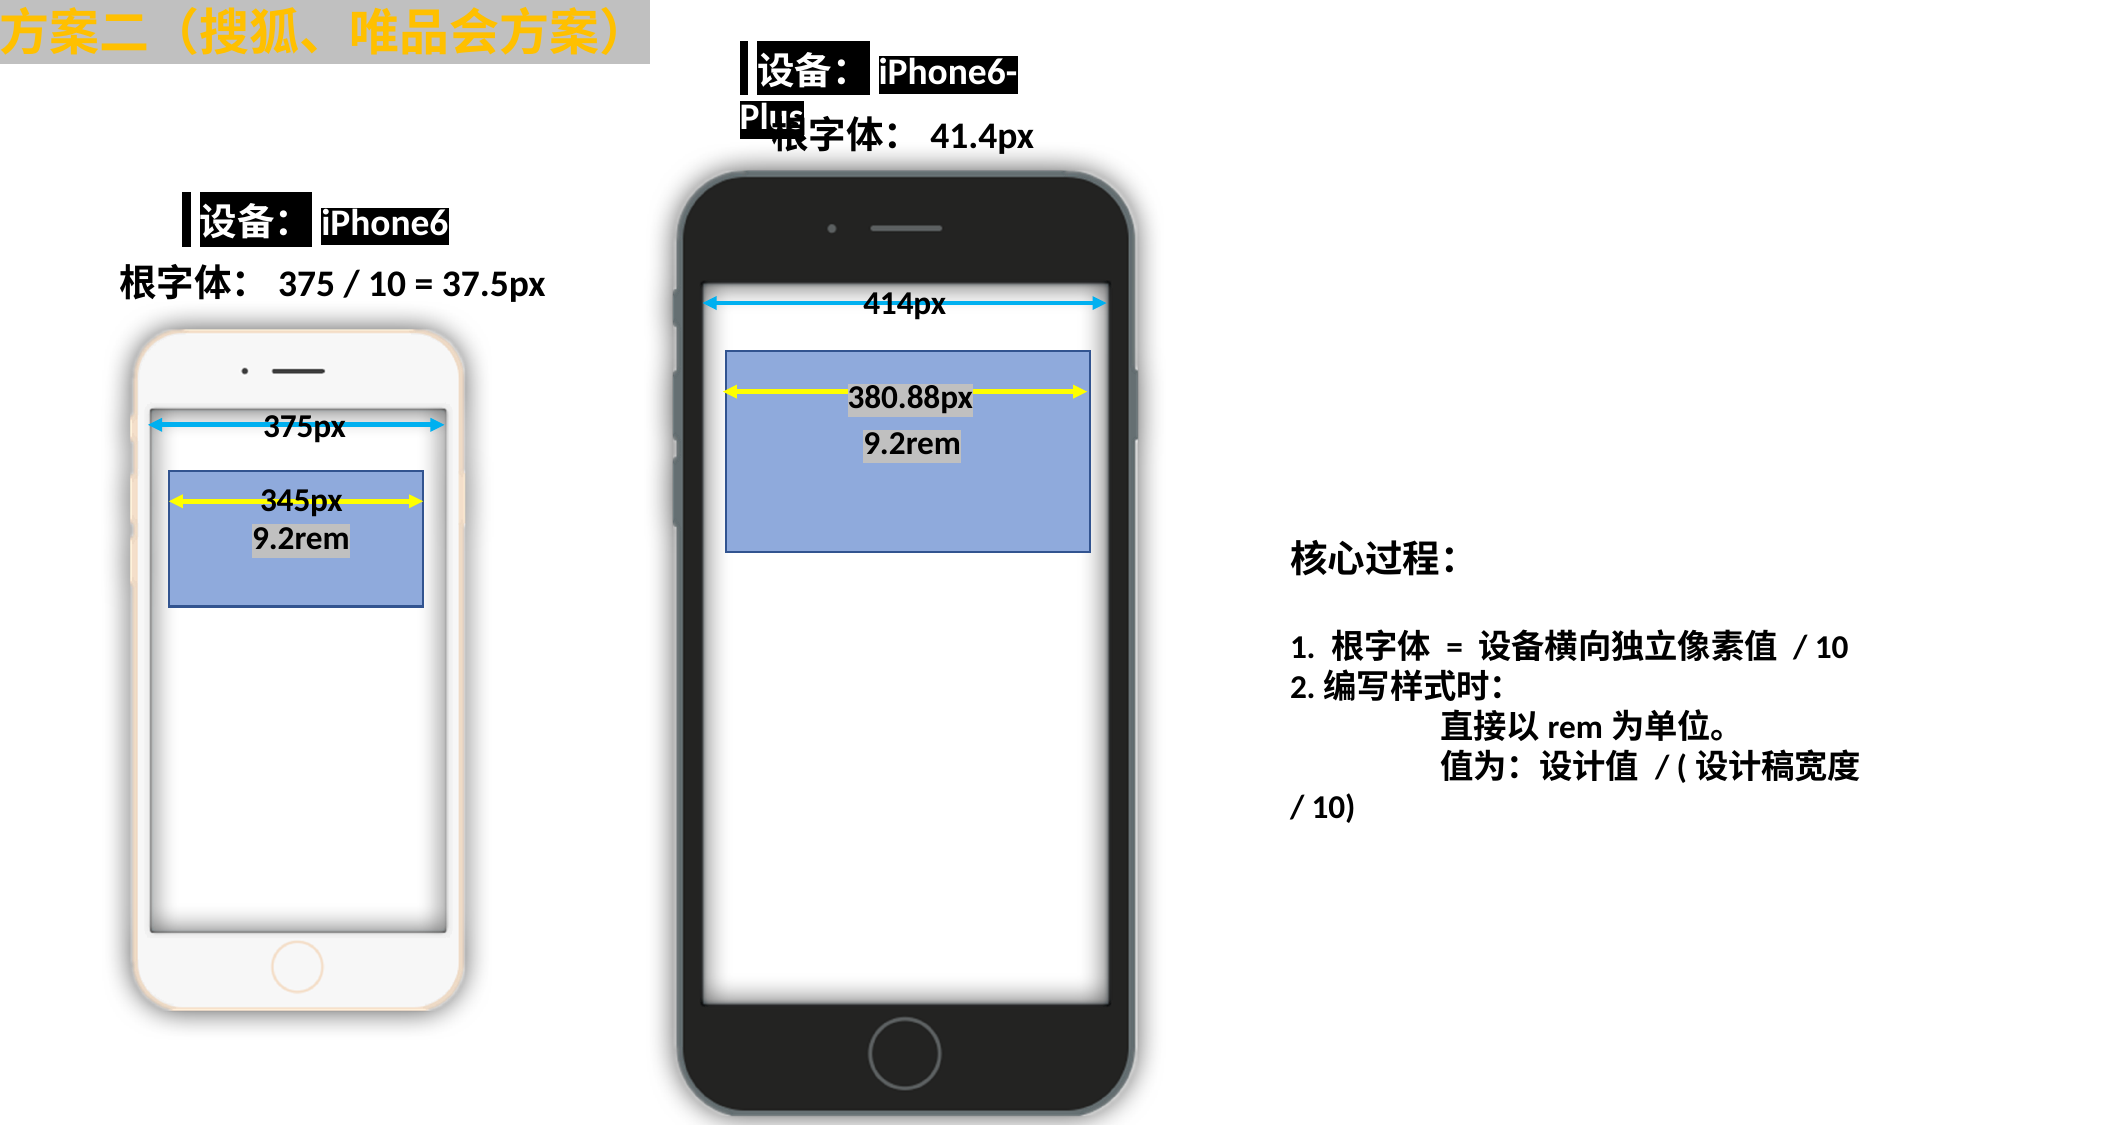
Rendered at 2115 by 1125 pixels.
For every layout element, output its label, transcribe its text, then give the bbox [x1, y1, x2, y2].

picture [648, 160, 1157, 1125]
text_box 设备：iPhone6-Plus [724, 39, 1088, 145]
text_box 核心过程： 1. 根字体 = 设备横向独立像素值 / 10 2.编写样式时： 直接以rem为单位。 值为：设计值 / (设计稿宽度 / 10) [1275, 527, 1882, 832]
text_box 根字体：41.4px [756, 103, 1049, 160]
text_box 根字体：375 / 10 = 37.5px [104, 251, 561, 312]
text_box 设备：iPhone6 [167, 190, 531, 251]
text_box 方案二（搜狐、唯品会方案） [0, 0, 714, 68]
picture [115, 311, 477, 1026]
